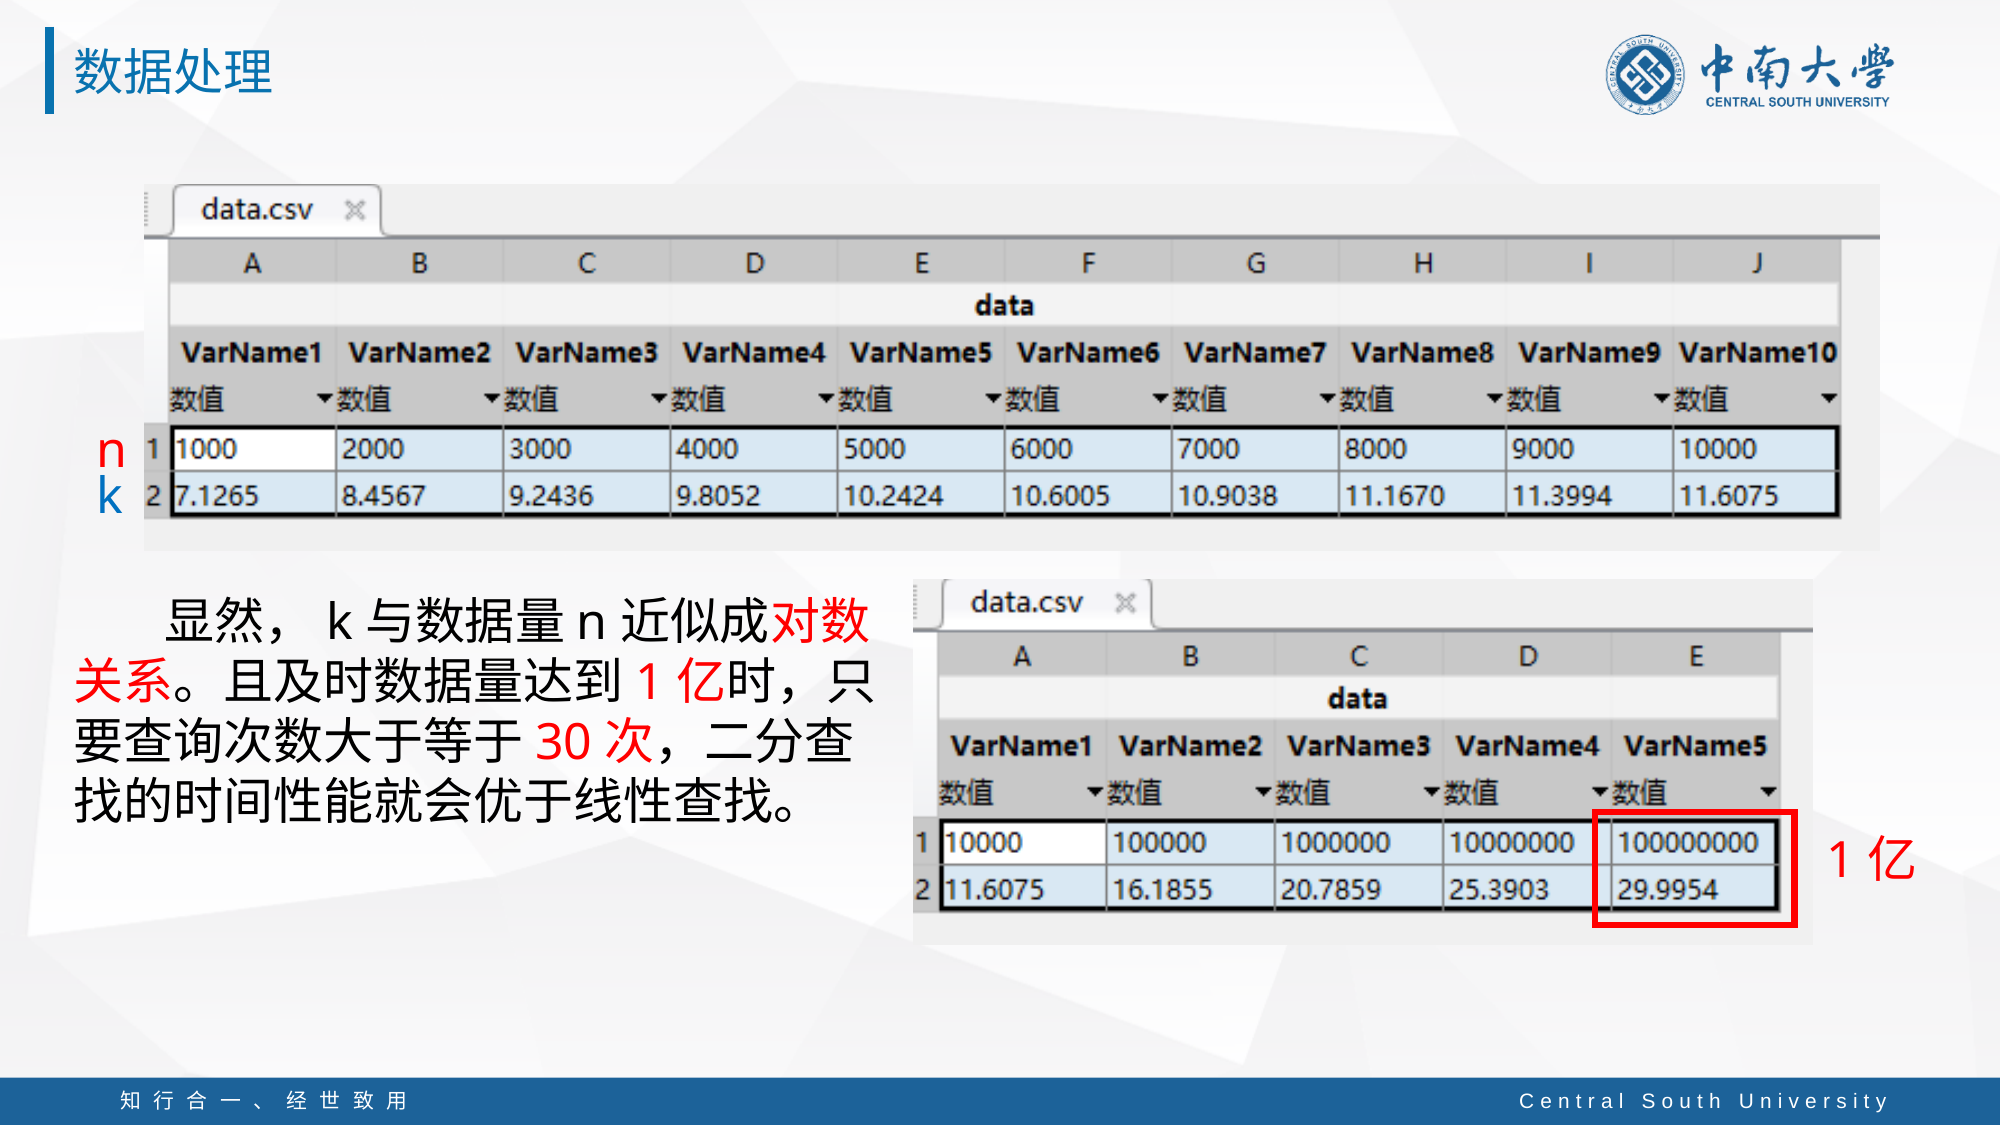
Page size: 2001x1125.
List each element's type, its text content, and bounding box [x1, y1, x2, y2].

text_box 显然，k与数据量n近似成对数关系。且及时数据量达到1亿时，只要查询次数大于等于30次，二分查找的时间性能就会优于线性查找。 [58, 582, 896, 838]
text_box 知行合一、经世致用 [105, 1080, 423, 1120]
text_box n [82, 409, 127, 456]
text_box k [82, 456, 128, 532]
text_box 数据处理 [58, 32, 447, 108]
picture [0, 0, 2000, 1077]
text_box 1亿 [1813, 820, 1948, 895]
text_box Central South University [1504, 1080, 1902, 1120]
text_box [0, 1077, 2000, 1125]
